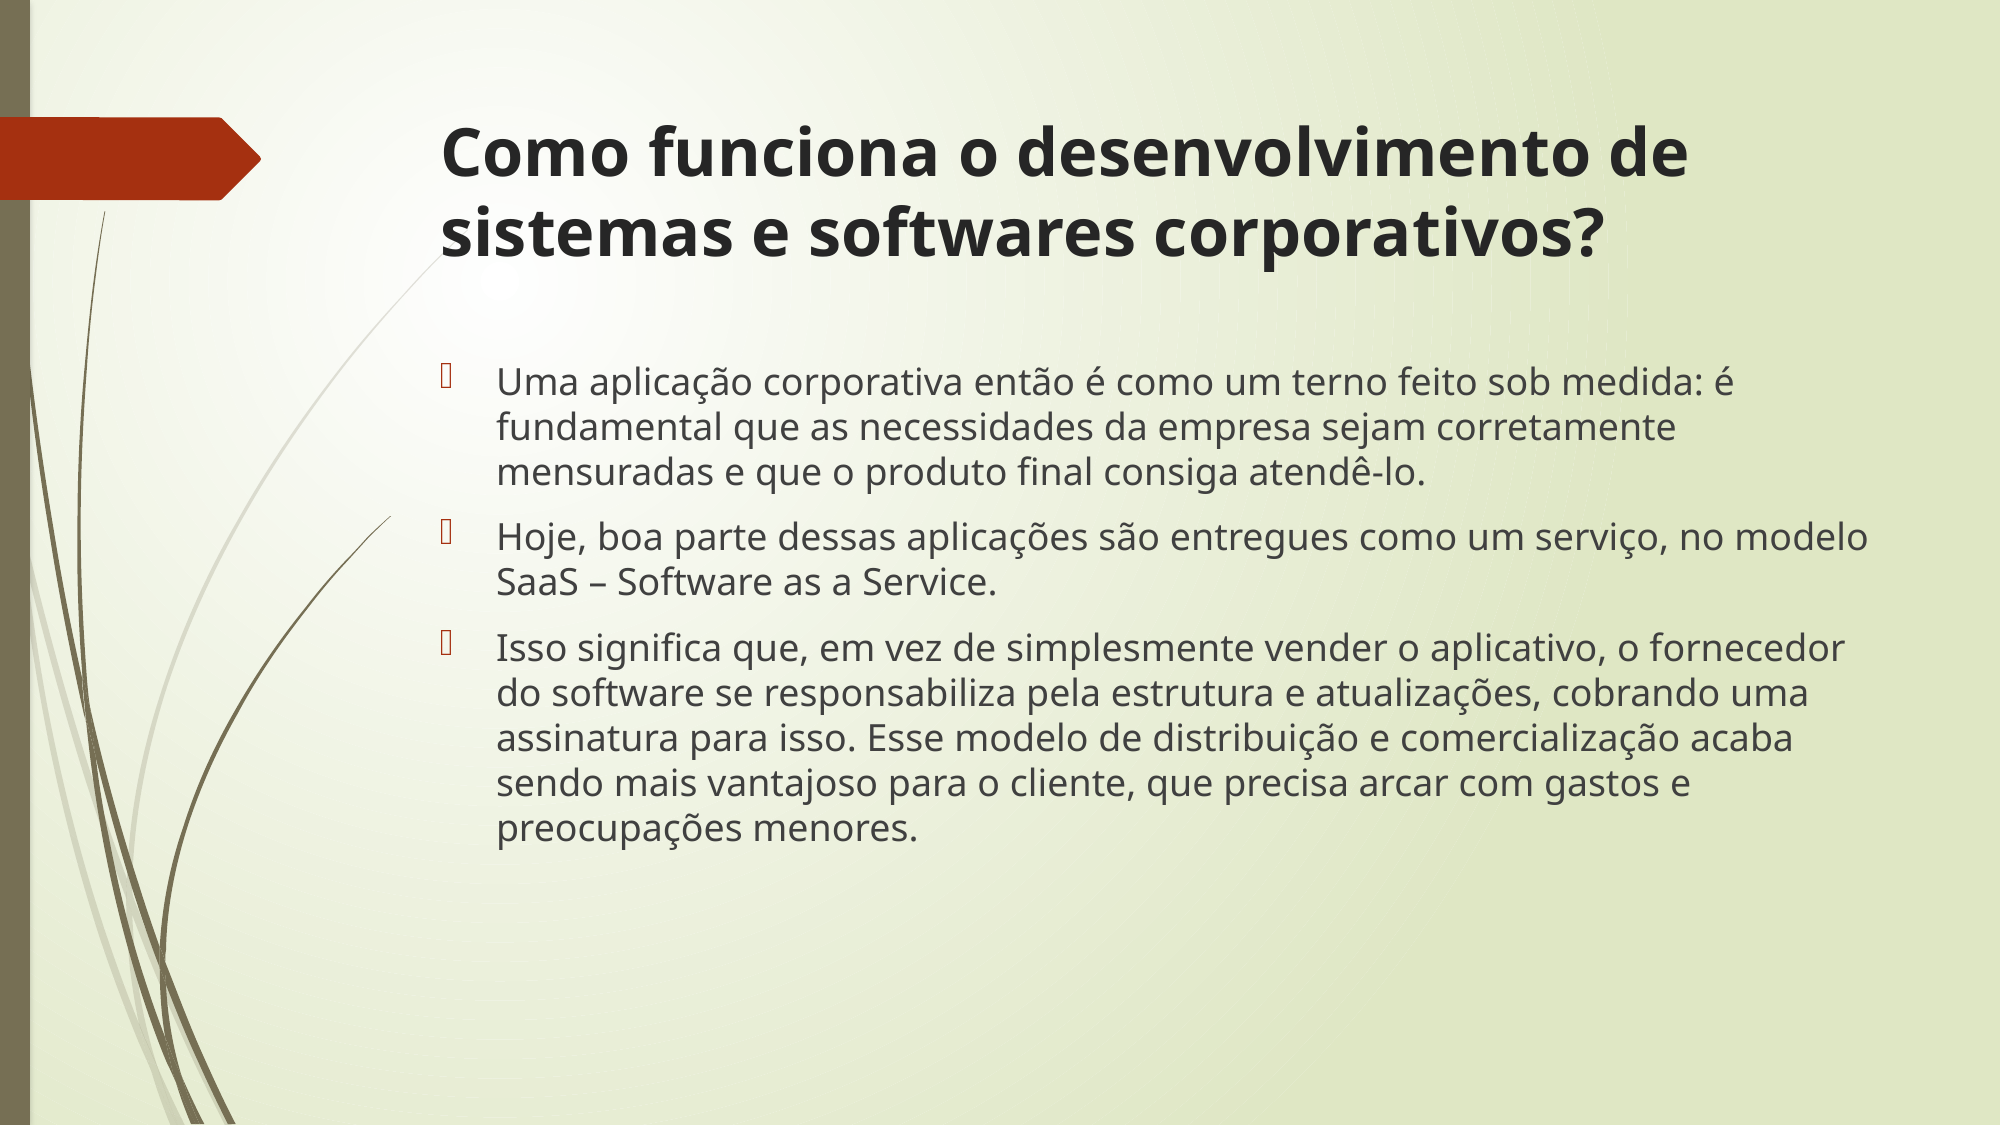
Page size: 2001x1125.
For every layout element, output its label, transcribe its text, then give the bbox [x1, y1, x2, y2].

title Como funciona o desenvolvimento de sistemas e softwares corporativos? [425, 102, 1888, 313]
list Uma aplicação corporativa então é como um terno feito sob medida: é fundamental que as necessidades da empresa sejam corretamente mensuradas e que o produto final consiga atendê-lo. Hoje, boa parte dessas aplicações são entregues como um serviço, no modelo SaaS – Software as a Service. Isso significa que, em vez de simplesmente vender o aplicativo, o fornecedor do software se responsabiliza pela estrutura e atualizações, cobrando uma assinatura para isso. Esse modelo de distribuição e comercialização acaba sendo mais vantajoso para o cliente, que precisa arcar com gastos e preocupações menores. [424, 350, 1888, 970]
